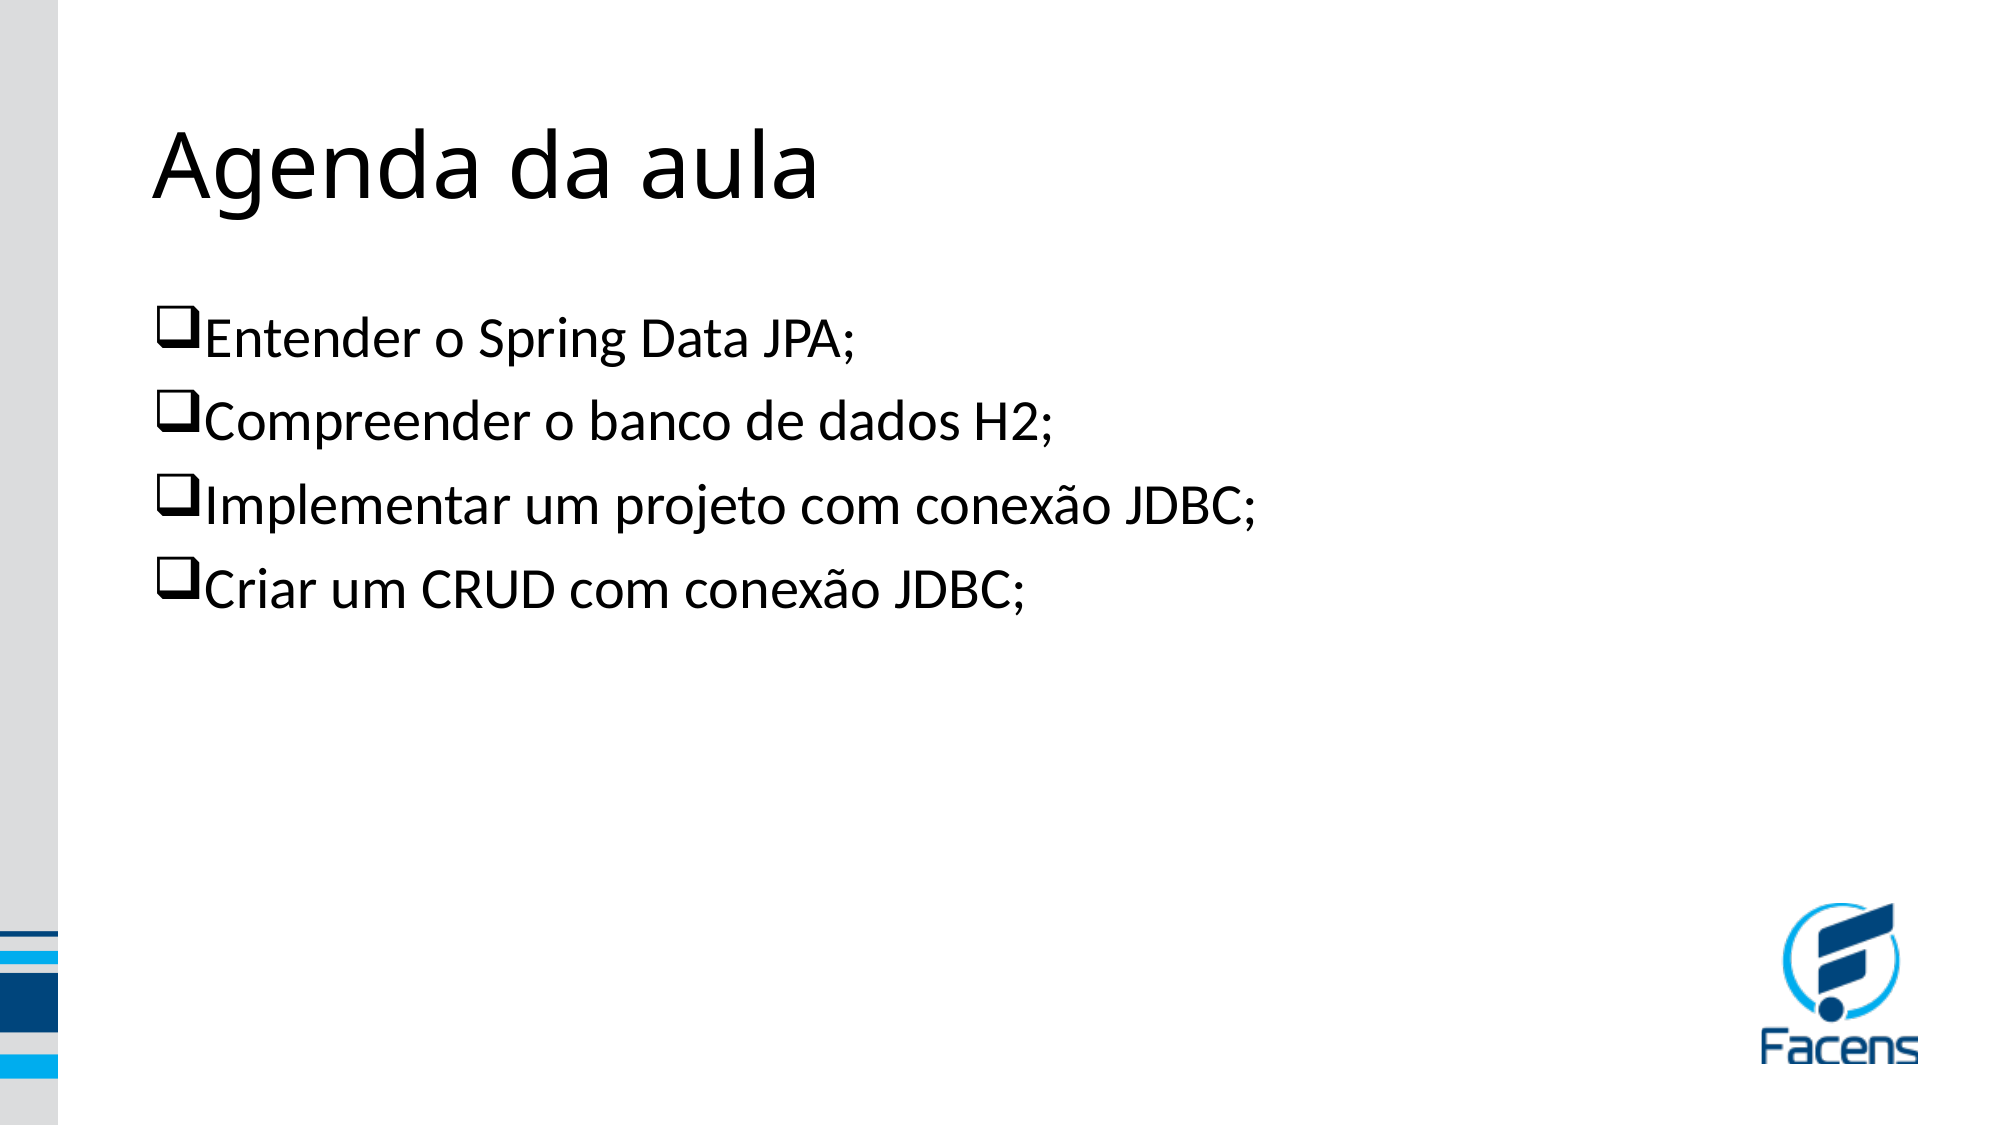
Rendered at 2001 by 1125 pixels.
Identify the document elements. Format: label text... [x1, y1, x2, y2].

picture [0, 1079, 58, 1125]
title Agenda da aula [137, 59, 1863, 278]
picture [0, 0, 58, 950]
picture [0, 965, 58, 1054]
picture [1761, 903, 1918, 1064]
list Entender o Spring Data JPA; Compreender o banco de dados H2; Implementar um projeto com conexão JDBC; Criar um CRUD com conexão JDBC; [137, 299, 1863, 1014]
